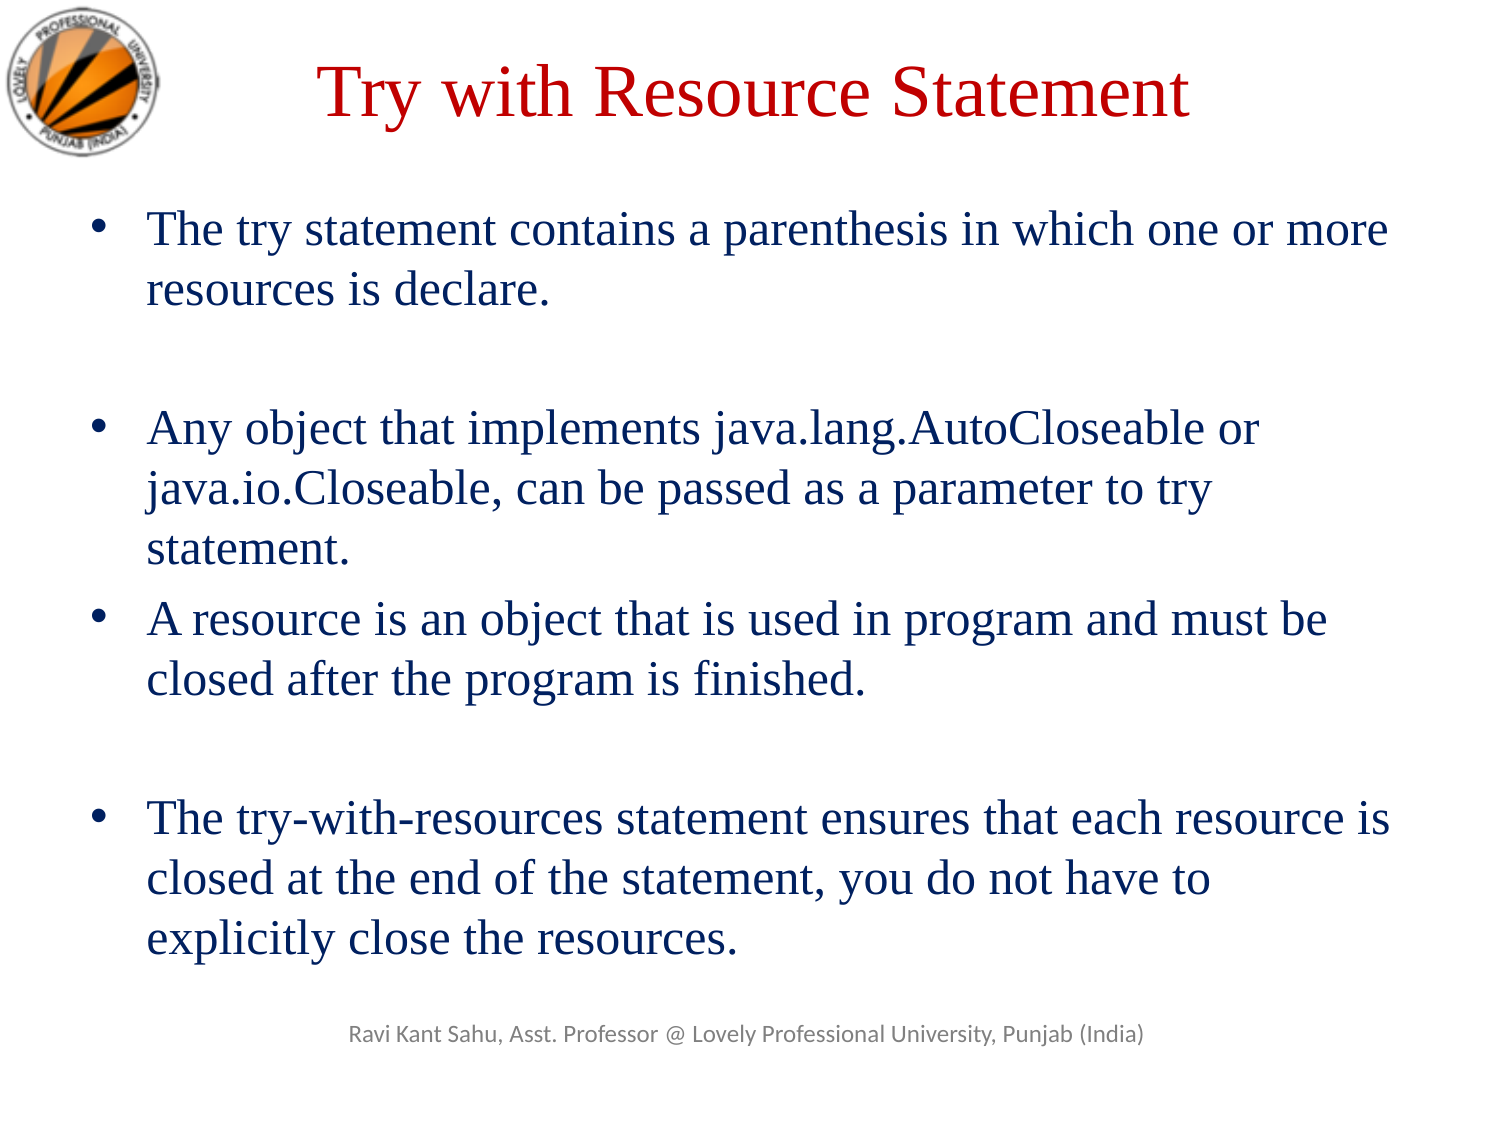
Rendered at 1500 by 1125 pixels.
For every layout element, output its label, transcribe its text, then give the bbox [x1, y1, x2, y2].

list The try statement contains a parenthesis in which one or more resources is declare. Any object that implements java.lang.AutoCloseable or java.io.Closeable, can be passed as a parameter to try statement. A resource is an object that is used in program and must be closed after the program is finished. The try-with-resources statement ensures that each resource is closed at the end of the statement, you do not have to explicitly close the resources. [75, 187, 1418, 987]
picture [0, 0, 163, 163]
title Try with Resource Statement [82, 0, 1425, 173]
footer Ravi Kant Sahu, Asst. Professor @ Lovely Professional University, Punjab (India) [125, 1002, 1370, 1063]
